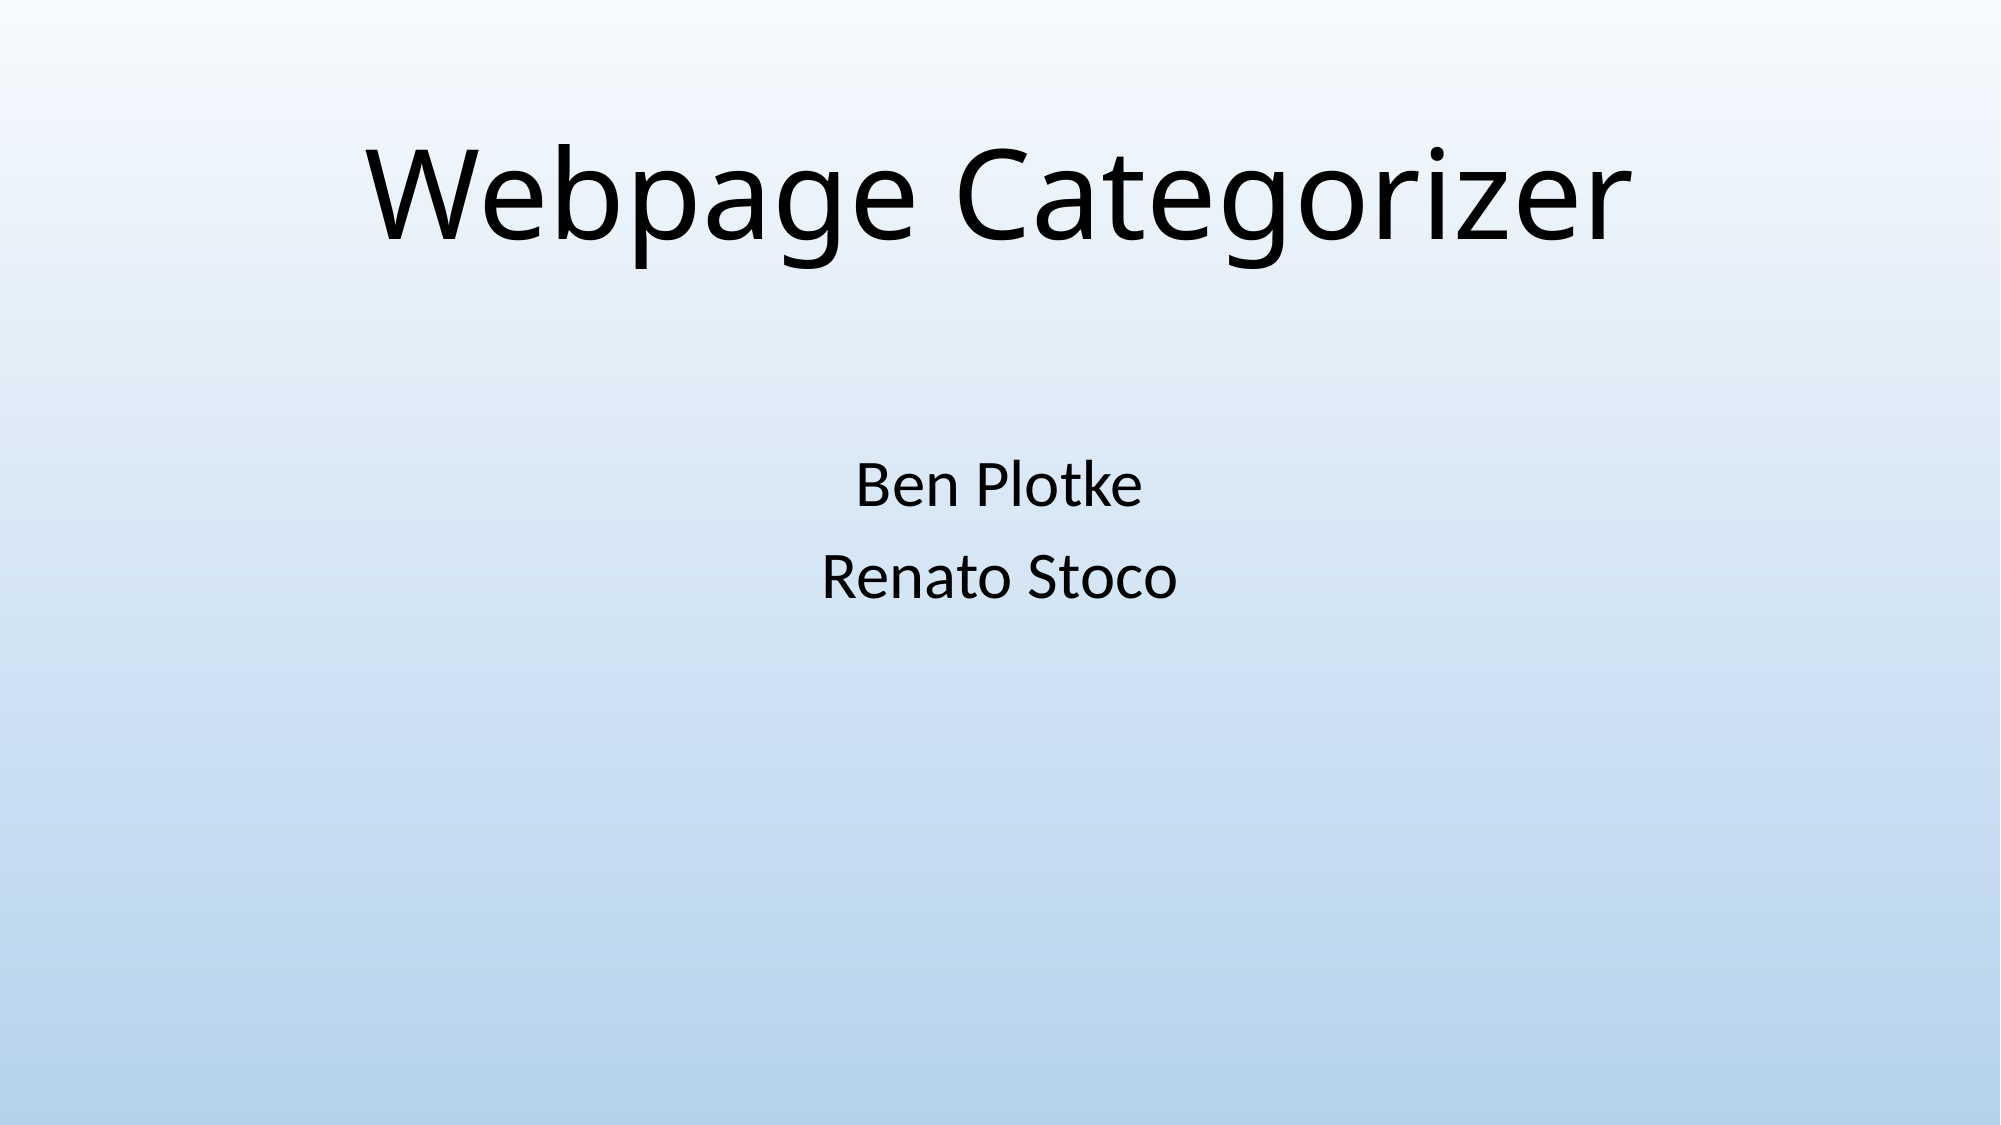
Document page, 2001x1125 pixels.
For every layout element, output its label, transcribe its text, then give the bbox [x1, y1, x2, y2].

subtitle Ben Plotke Renato Stoco [0, 441, 2000, 860]
title Webpage Categorizer [0, 32, 2000, 425]
